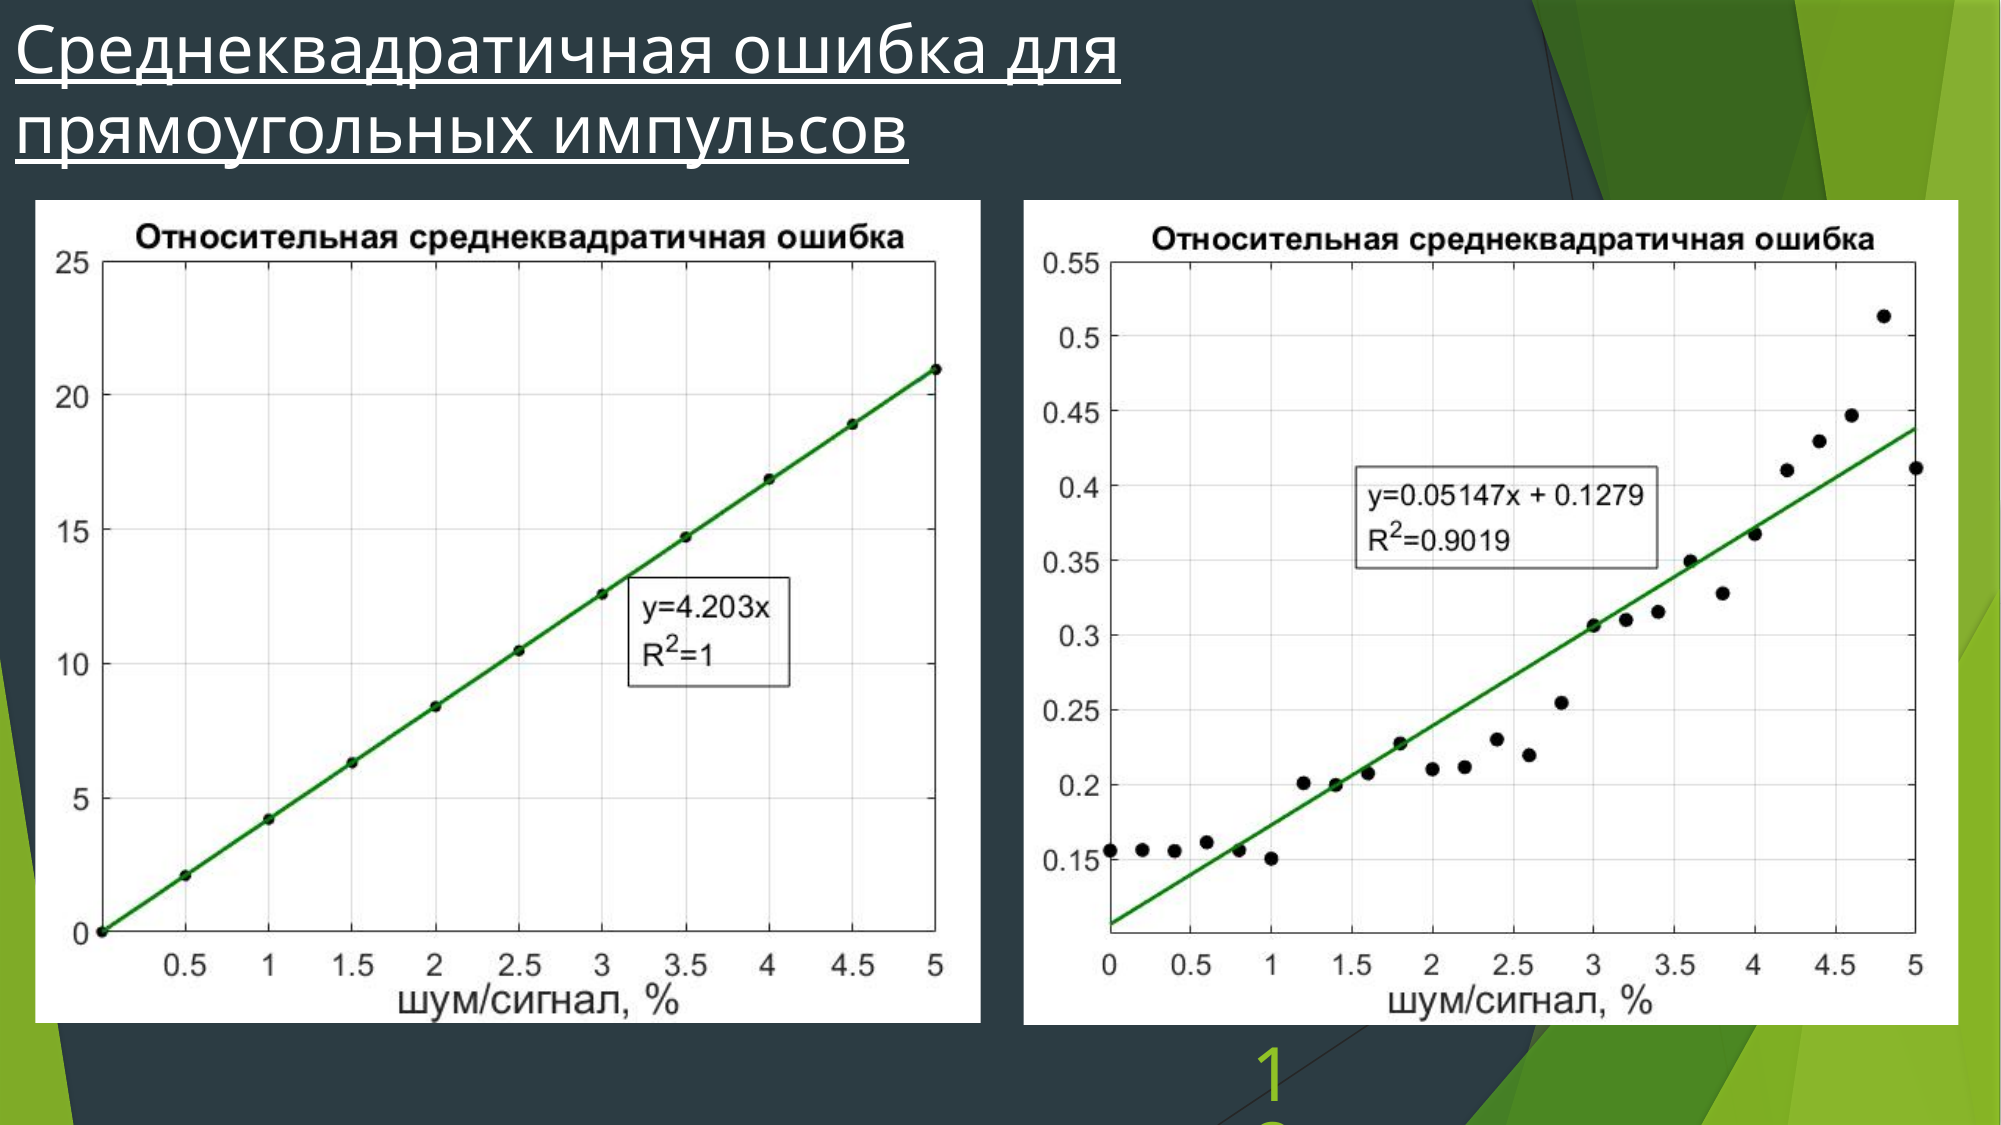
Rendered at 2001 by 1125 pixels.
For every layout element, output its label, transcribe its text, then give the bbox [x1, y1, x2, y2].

picture [1023, 199, 1959, 1025]
slide_number 18 [1236, 1047, 1349, 1108]
picture [34, 199, 982, 1023]
text_box Среднеквадратичная ошибка для прямоугольных импульсов [0, 0, 1578, 175]
